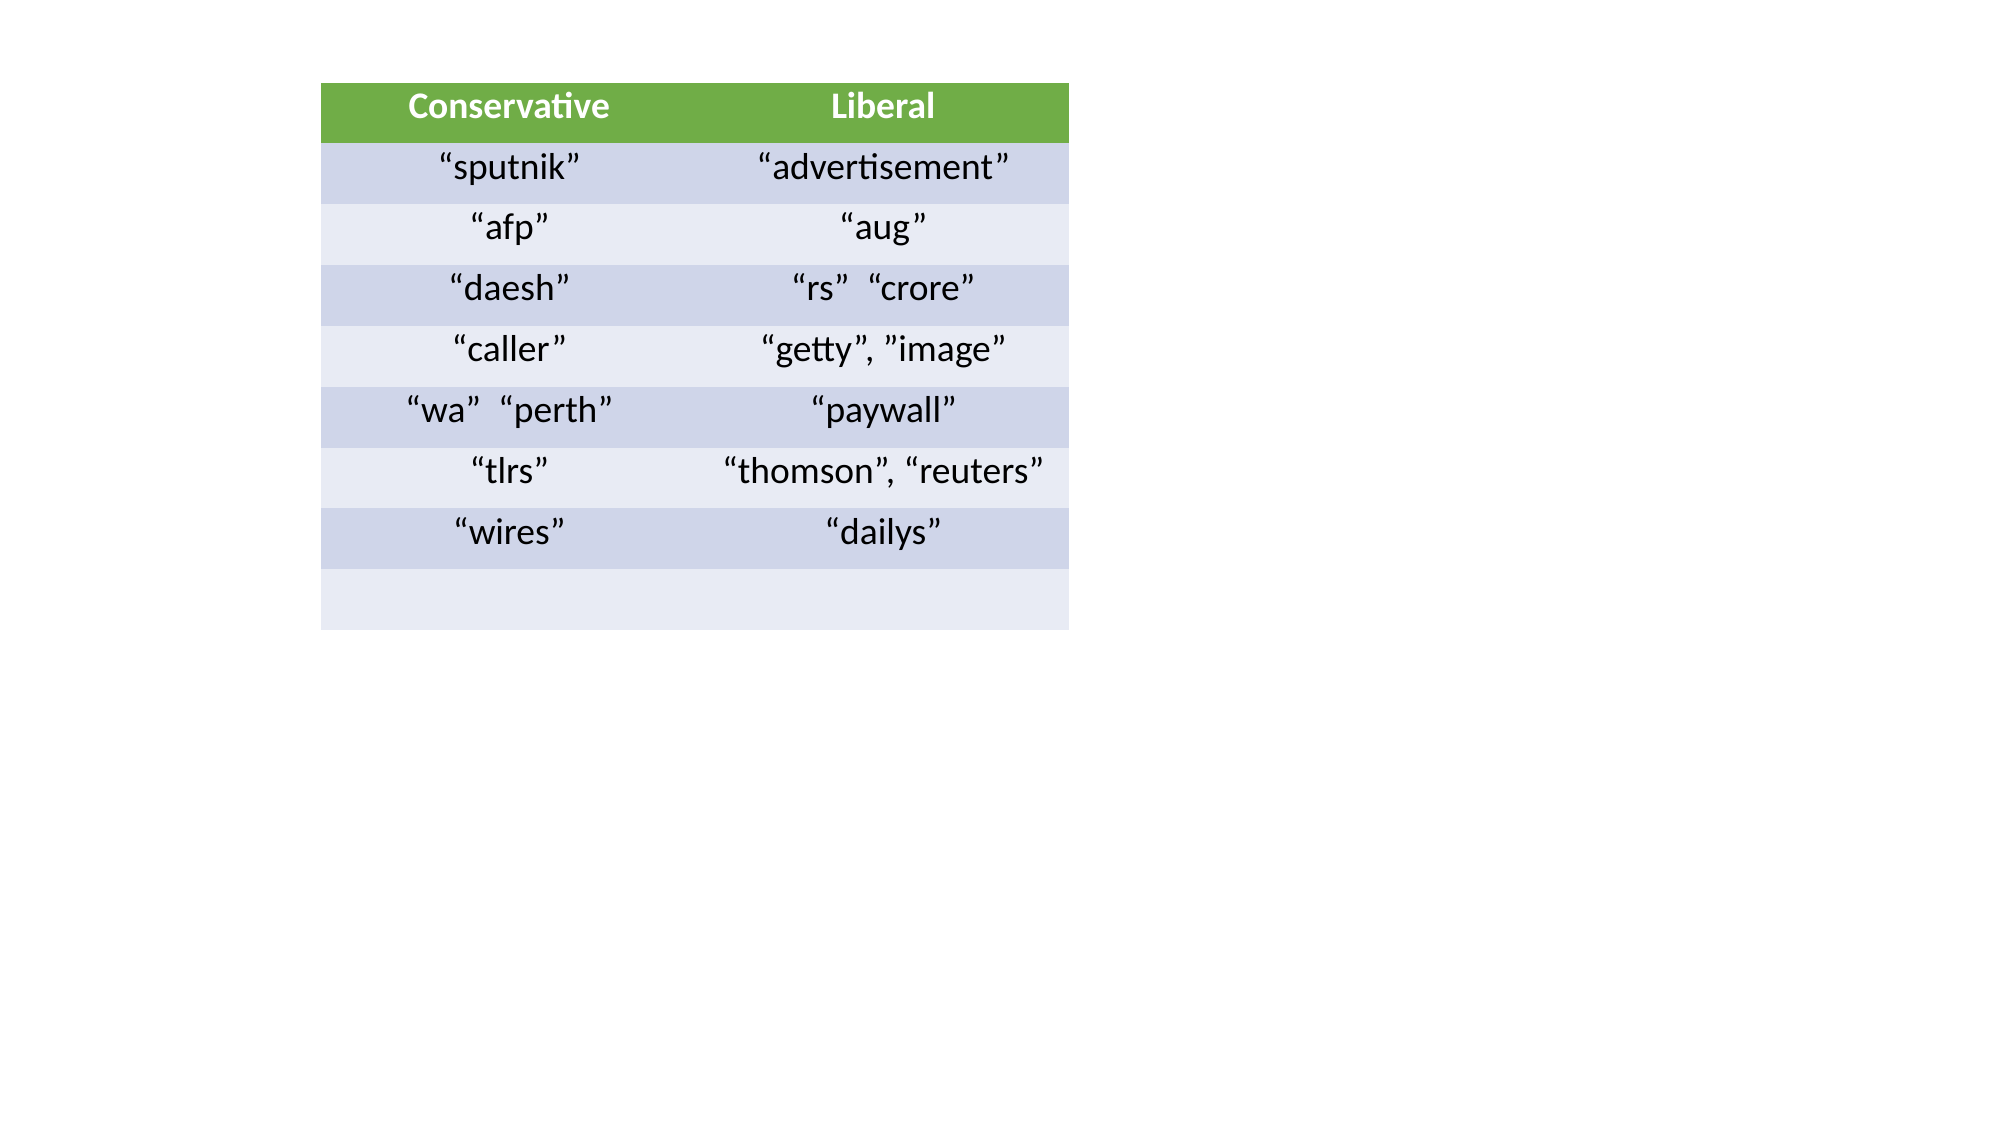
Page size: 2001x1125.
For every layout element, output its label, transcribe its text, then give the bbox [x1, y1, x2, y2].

table_cell “paywall” [698, 387, 1069, 448]
table_cell “rs” “crore” [698, 265, 1069, 326]
table_header Conservative [321, 83, 698, 143]
table_cell “wa” “perth” [321, 387, 698, 448]
table_cell “afp” [321, 204, 698, 265]
table_cell “dailys” [698, 508, 1069, 569]
table_cell “aug” [698, 204, 1069, 265]
table_cell [698, 569, 1069, 630]
table_cell “advertisement” [698, 143, 1069, 204]
table_cell “thomson”, “reuters” [698, 448, 1069, 508]
table_cell “daesh” [321, 265, 698, 326]
table_cell “tlrs” [321, 448, 698, 508]
table_cell “caller” [321, 326, 698, 387]
table_header Liberal [698, 83, 1069, 143]
table_cell [321, 569, 698, 630]
table_cell “sputnik” [321, 143, 698, 204]
table_cell “wires” [321, 508, 698, 569]
table_cell “getty”, ”image” [698, 326, 1069, 387]
